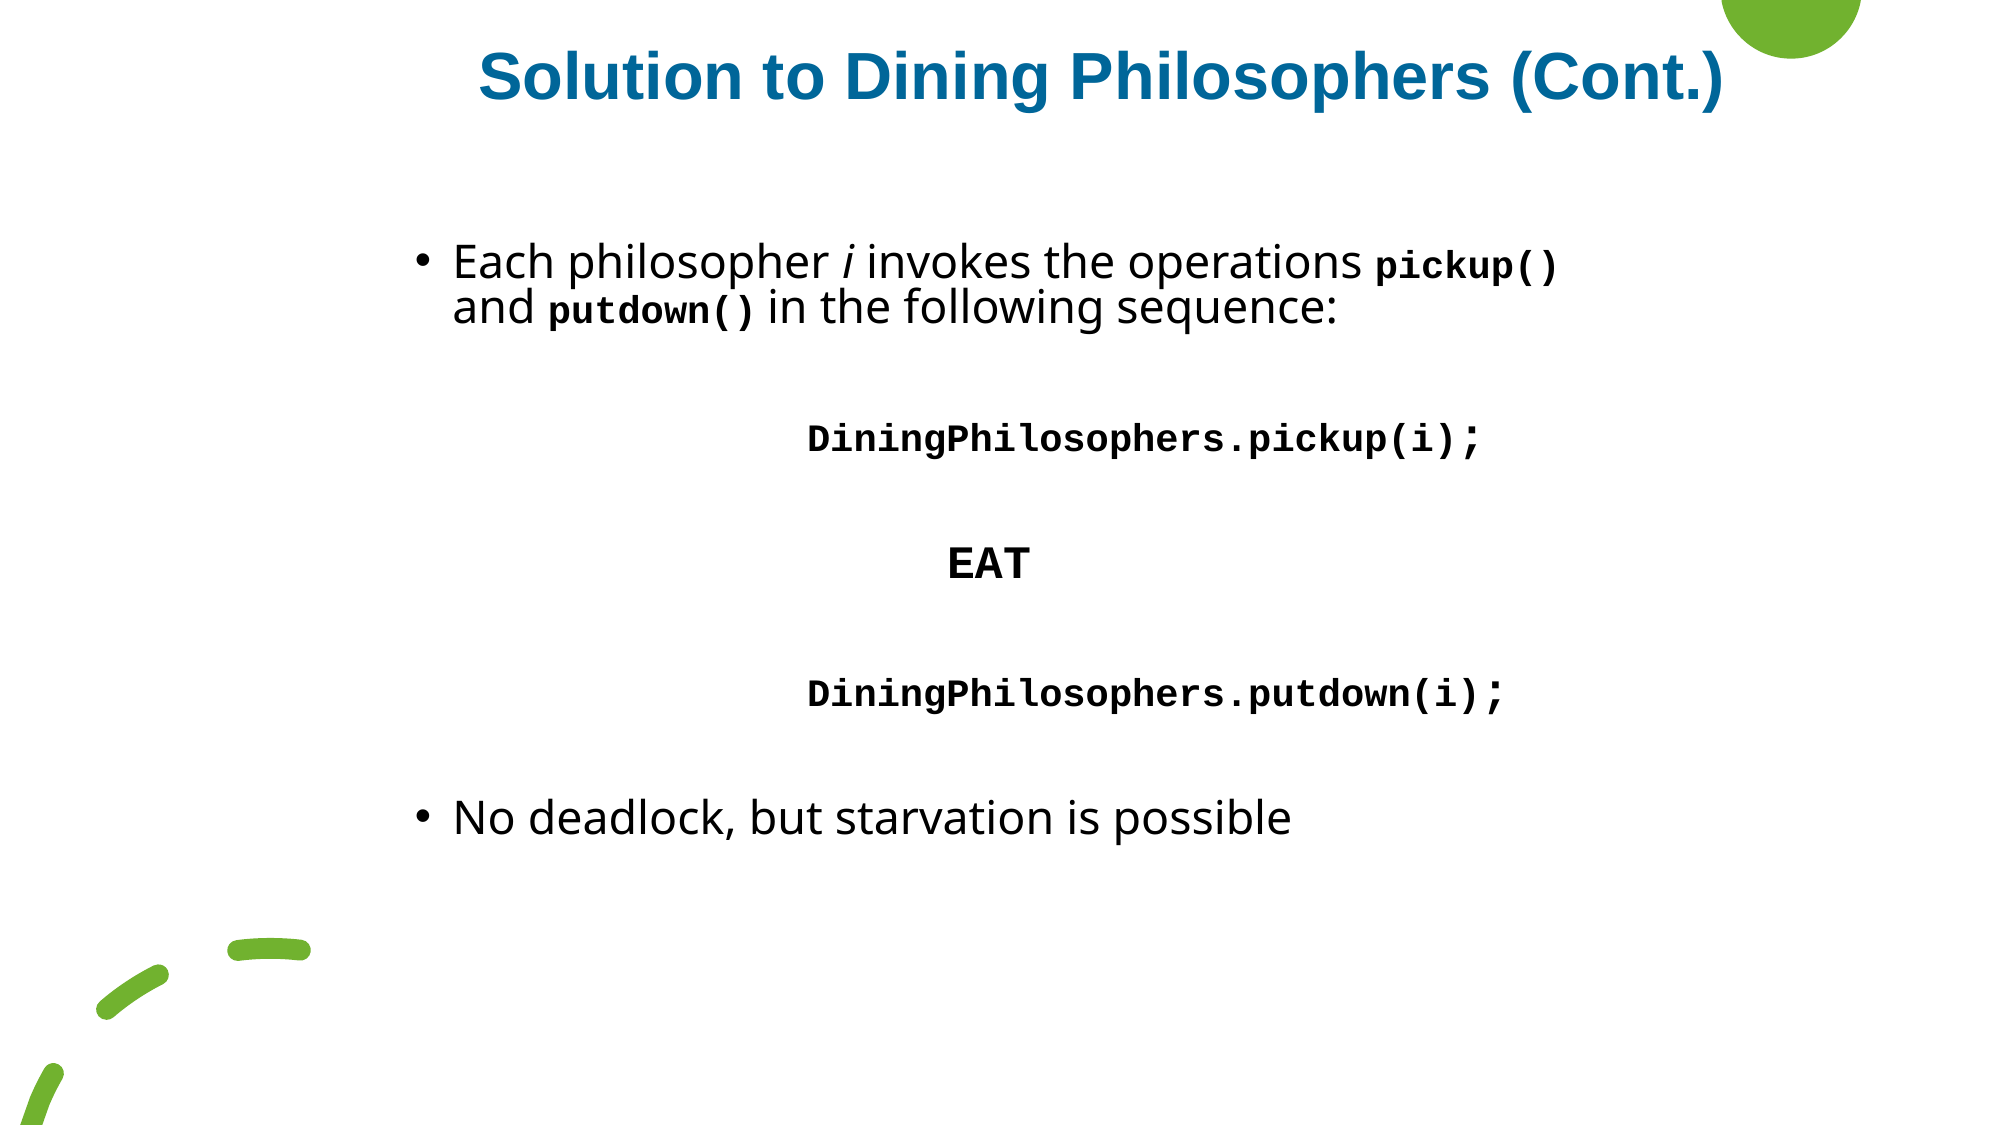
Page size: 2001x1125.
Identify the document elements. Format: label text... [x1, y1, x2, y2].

text_box Solution to Dining Philosophers (Cont.) [453, 15, 1752, 121]
list Each philosopher i invokes the operations pickup() and putdown() in the following sequence: DiningPhilosophers.pickup(i); EAT DiningPhilosophers.putdown(i); No deadlock, but starvation is possible [399, 178, 1622, 1044]
